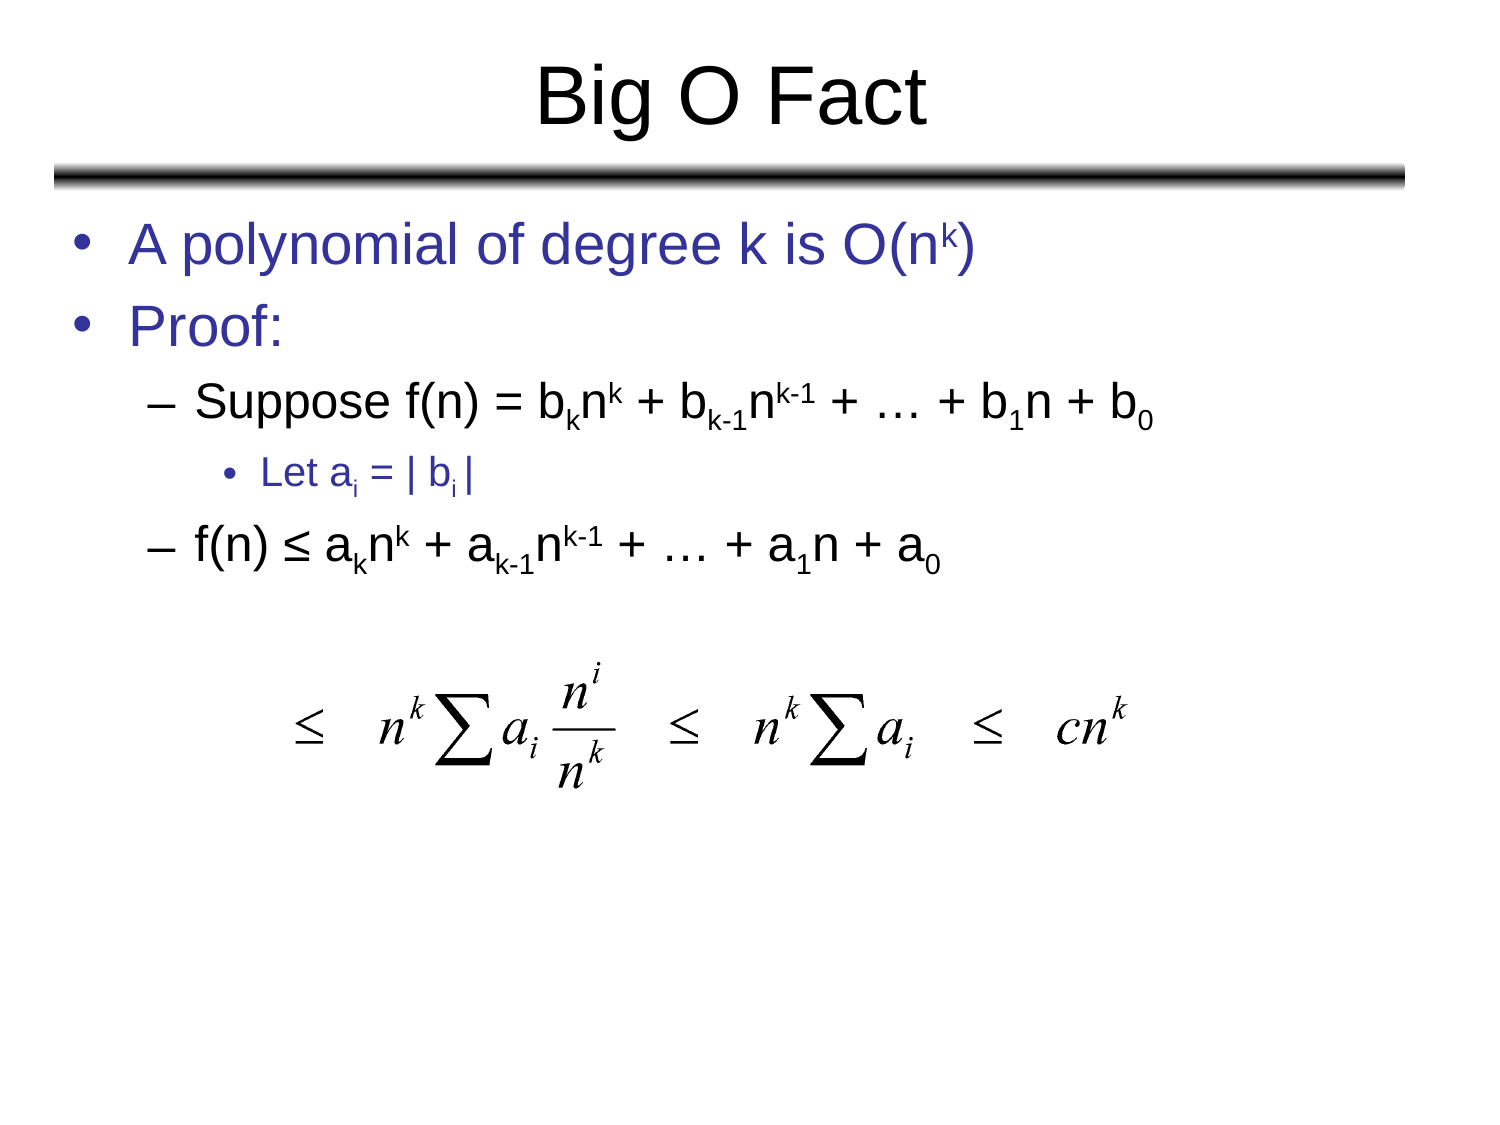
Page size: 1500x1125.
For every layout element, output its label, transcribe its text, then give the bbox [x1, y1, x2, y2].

title Big O Fact [55, 16, 1406, 166]
picture [229, 645, 1139, 800]
list A polynomial of degree k is O(nk) Proof: Suppose f(n) = bknk + bk-1nk-1 + … + b1n + b0 Let ai = | bi | f(n) ≤ aknk + ak-1nk-1 + … + a1n + a0 [57, 199, 1408, 1032]
